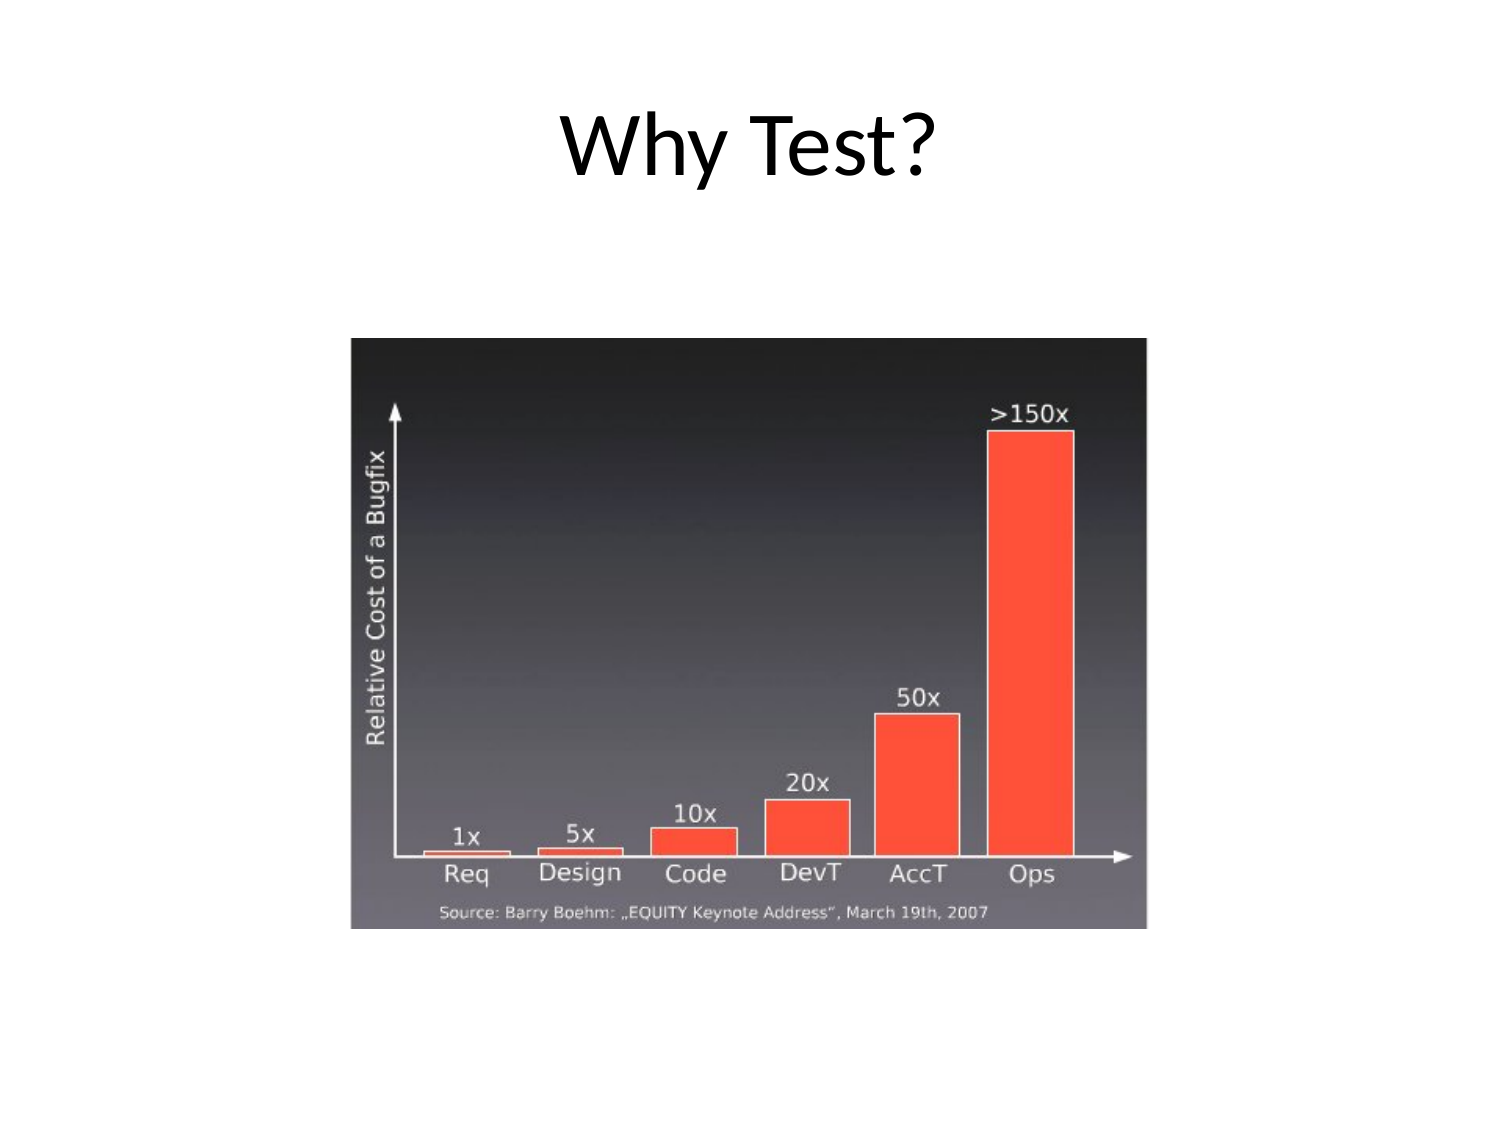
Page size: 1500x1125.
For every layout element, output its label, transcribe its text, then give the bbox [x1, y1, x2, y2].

title Why Test? [75, 45, 1425, 233]
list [350, 338, 1150, 930]
